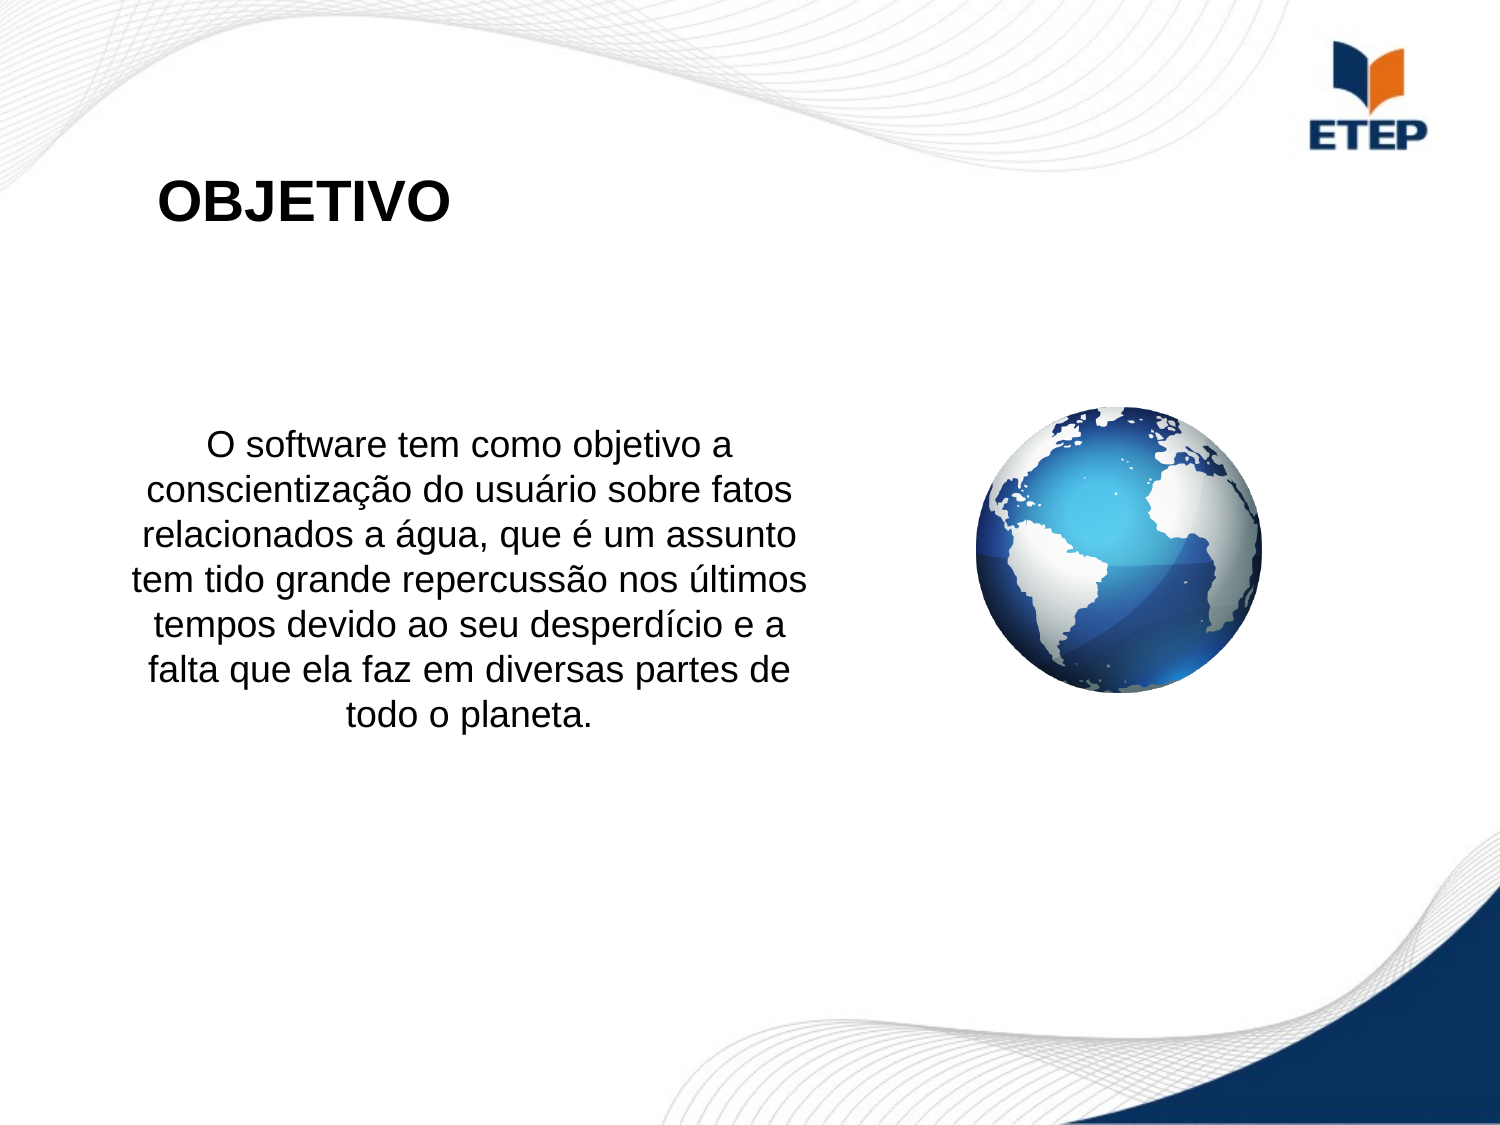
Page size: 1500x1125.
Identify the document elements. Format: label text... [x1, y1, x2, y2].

text_box OBJETIVO [142, 156, 810, 381]
text_box O software tem como objetivo a conscientização do usuário sobre fatos relacionados a água, que é um assunto tem tido grande repercussão nos últimos tempos devido ao seu desperdício e a falta que ela faz em diversas partes de todo o planeta. [104, 413, 835, 743]
picture [0, 0, 1500, 1125]
